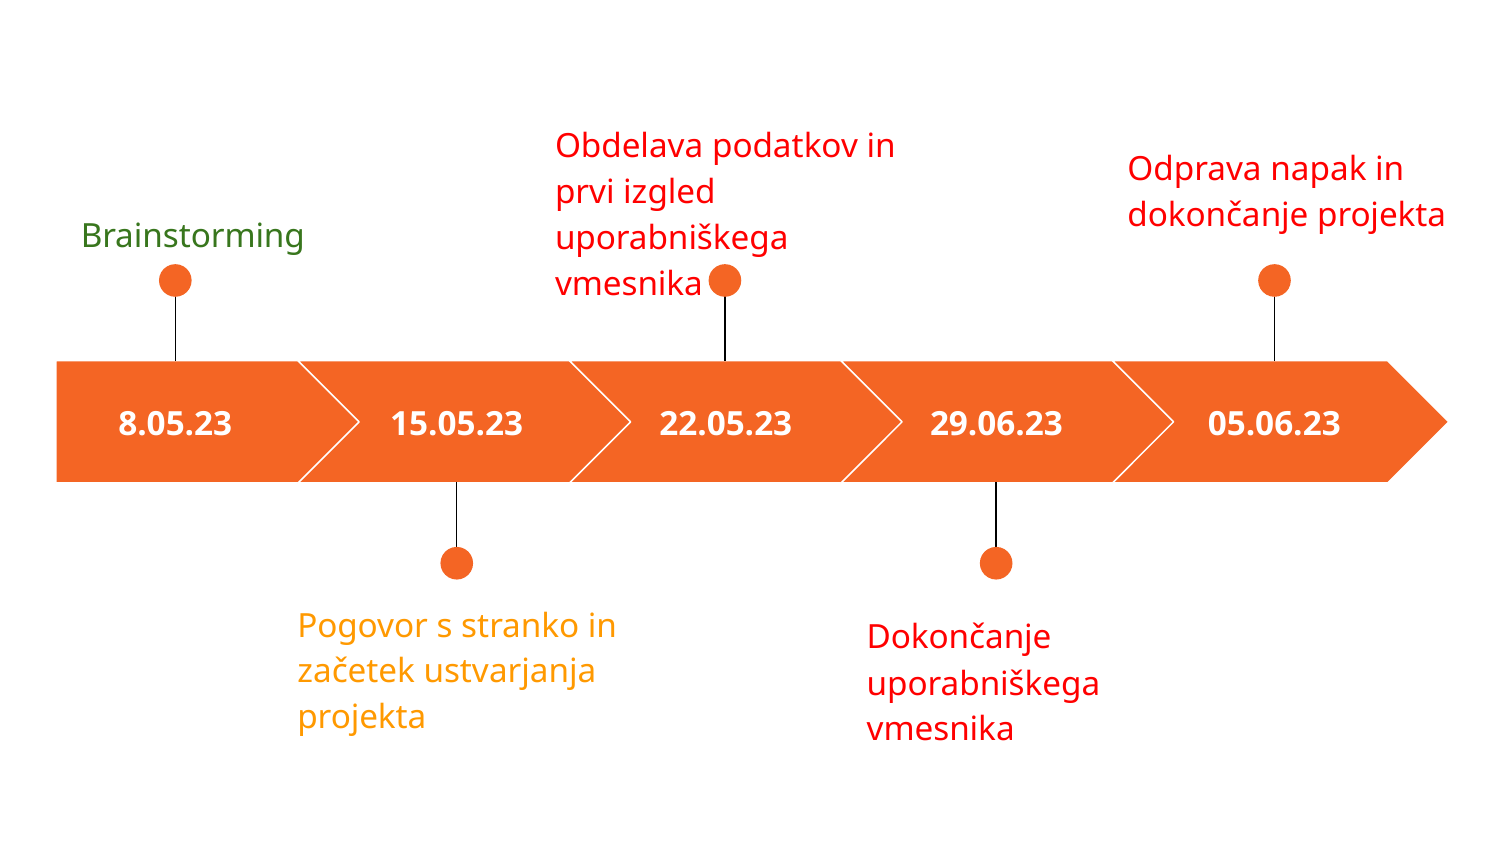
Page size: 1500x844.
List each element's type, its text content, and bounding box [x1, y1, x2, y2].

text_box [297, 360, 618, 484]
list 22.05.23 [618, 383, 834, 461]
list Obdelava podatkov in prvi izgled uporabniškega vmesnika [540, 103, 960, 253]
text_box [1257, 263, 1292, 362]
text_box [979, 481, 1013, 580]
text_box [708, 263, 742, 362]
list Dokončanje uporabniškega vmesnika [851, 594, 1220, 744]
list Pogovor s stranko in začetek ustvarjanja projekta [282, 582, 651, 732]
text_box [569, 360, 888, 484]
list 8.05.23 [55, 383, 295, 461]
list 29.06.23 [888, 383, 1105, 461]
list 15.05.23 [348, 383, 565, 461]
list 05.06.23 [1166, 383, 1383, 461]
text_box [440, 481, 474, 580]
text_box [840, 360, 1166, 484]
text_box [158, 263, 192, 362]
text_box [1112, 360, 1449, 484]
text_box [55, 360, 348, 484]
list Brainstorming [65, 193, 434, 343]
list Odprava napak in dokončanje projekta [1112, 126, 1481, 276]
